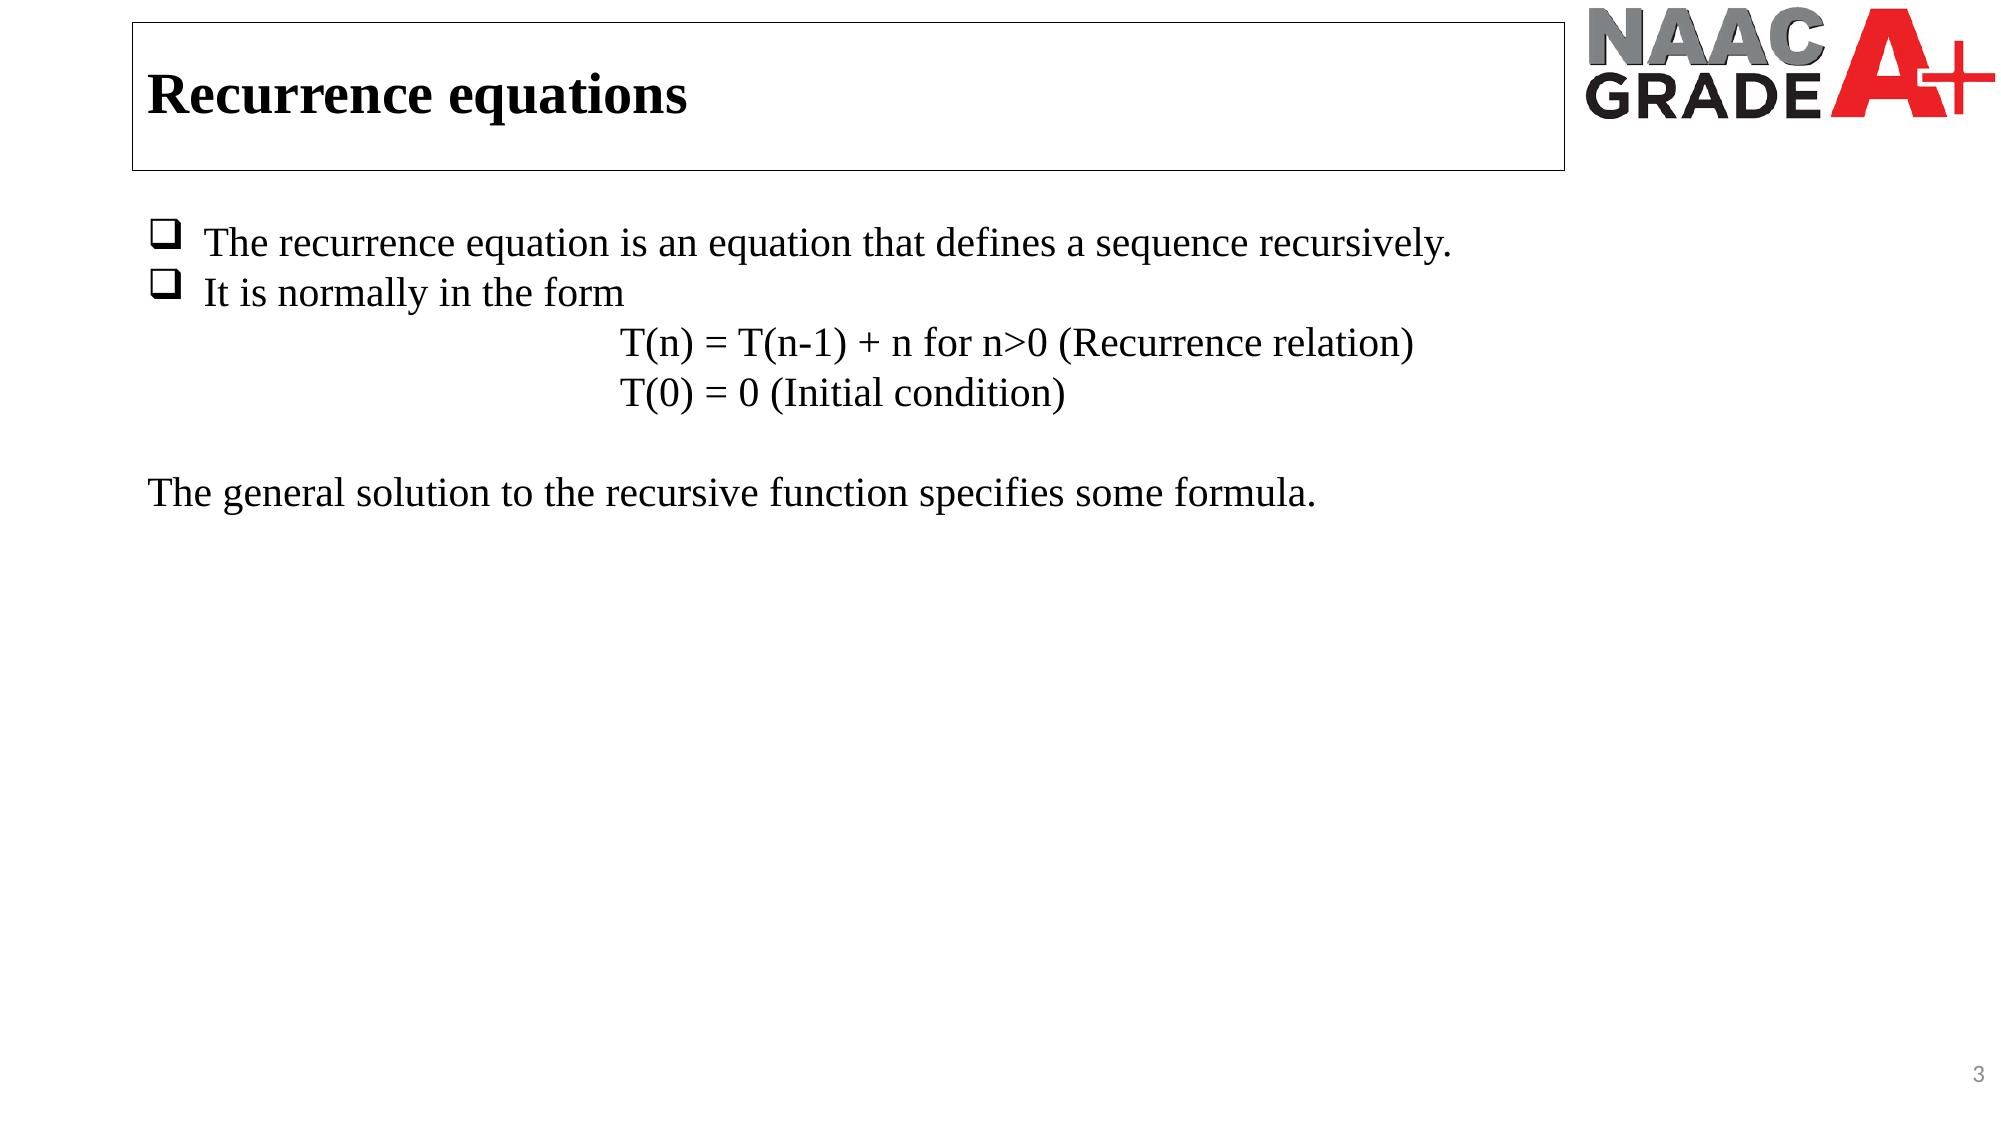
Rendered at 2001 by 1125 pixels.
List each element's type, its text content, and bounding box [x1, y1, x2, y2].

picture [1585, 6, 1998, 119]
title Recurrence equations [132, 22, 1565, 171]
text_box The recurrence equation is an equation that defines a sequence recursively. It is normally in the form T(n) = T(n-1) + n for n>0 (Recurrence relation) T(0) = 0 (Initial condition) The general solution to the recursive function specifies some formula. [132, 206, 1565, 522]
slide_number 3 [1550, 1042, 2000, 1103]
